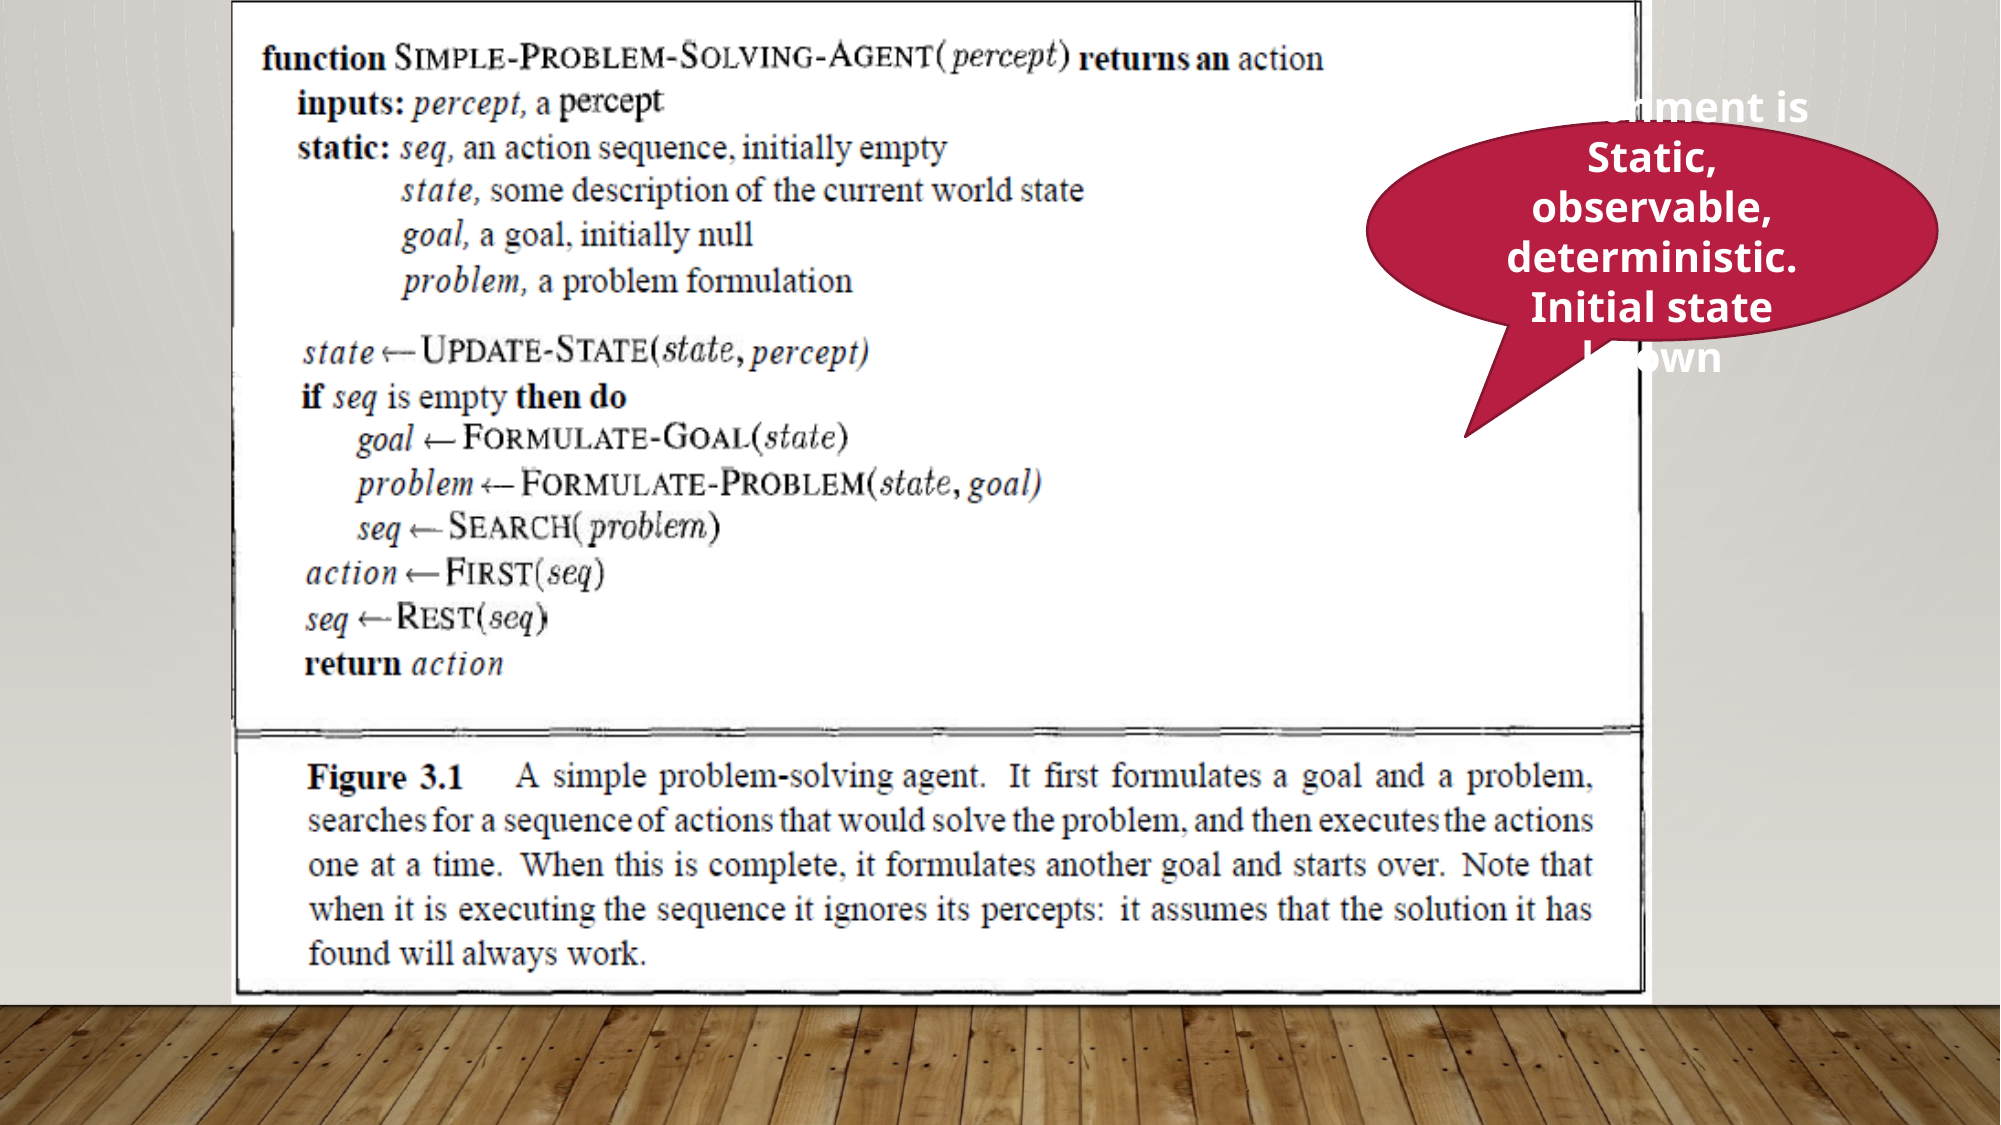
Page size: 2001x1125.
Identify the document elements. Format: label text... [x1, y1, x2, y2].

text_box Environment is Static, observable, deterministic. Initial state known [1653, 119, 1939, 342]
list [231, 0, 1653, 1004]
picture [0, 1005, 2000, 1125]
